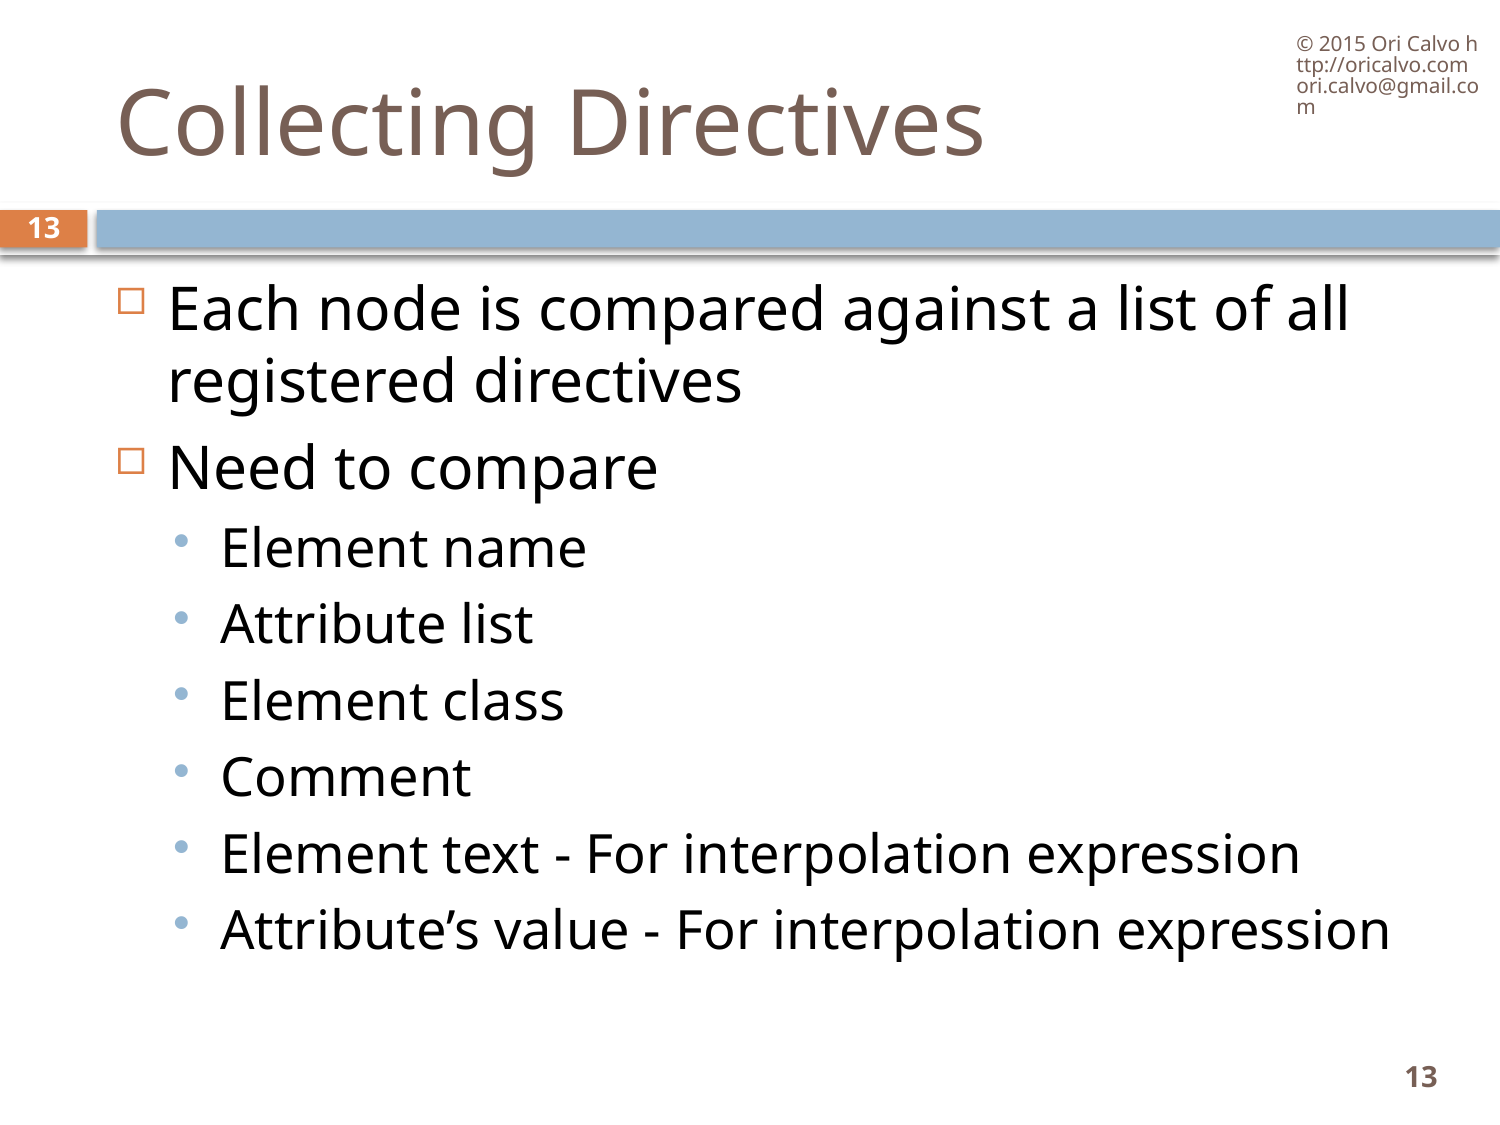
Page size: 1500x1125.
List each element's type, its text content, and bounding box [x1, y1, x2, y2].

slide_number 13 [0, 208, 88, 249]
title Collecting Directives [100, 37, 1438, 200]
list Each node is compared against a list of all registered directives Need to compare Element name Attribute list Element class Comment Element text - For interpolation expression Attribute’s value - For interpolation expression [100, 262, 1438, 1000]
footer © 2015 Ori Calvo http://oricalvo.com ori.calvo@gmail.com [1281, 0, 1500, 90]
